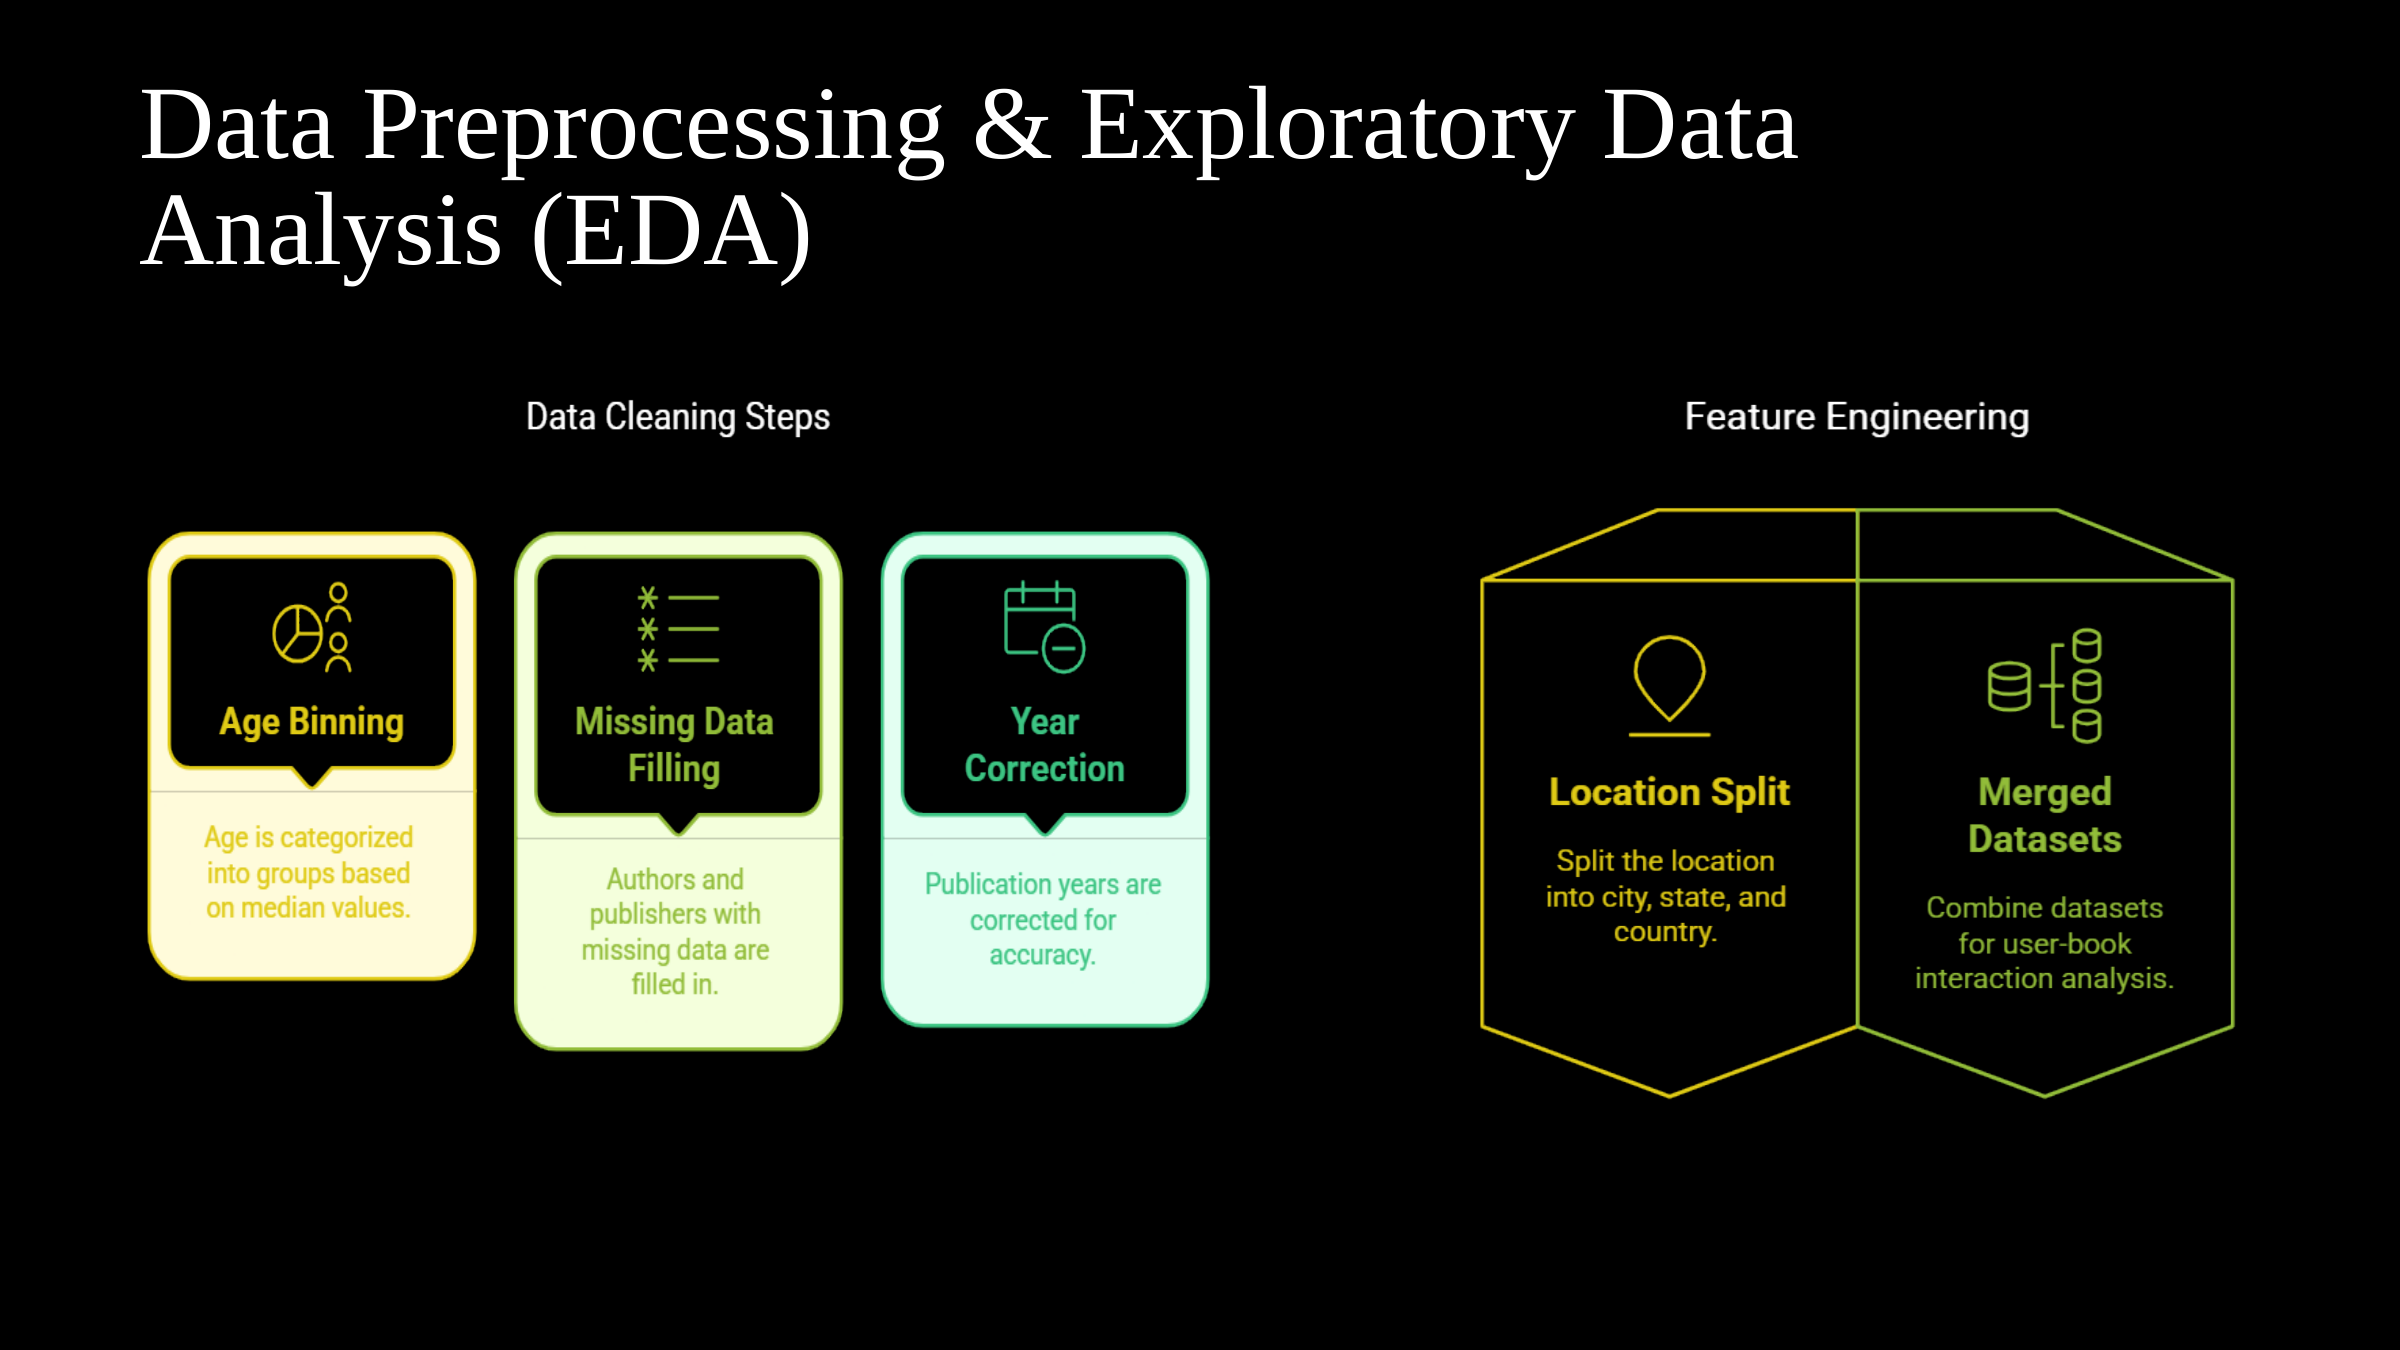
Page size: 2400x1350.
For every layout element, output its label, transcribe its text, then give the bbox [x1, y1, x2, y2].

picture [66, 297, 1292, 1193]
picture [1410, 297, 2306, 1264]
text_box Data Preprocessing & Exploratory Data Analysis (EDA) [124, 65, 2054, 293]
